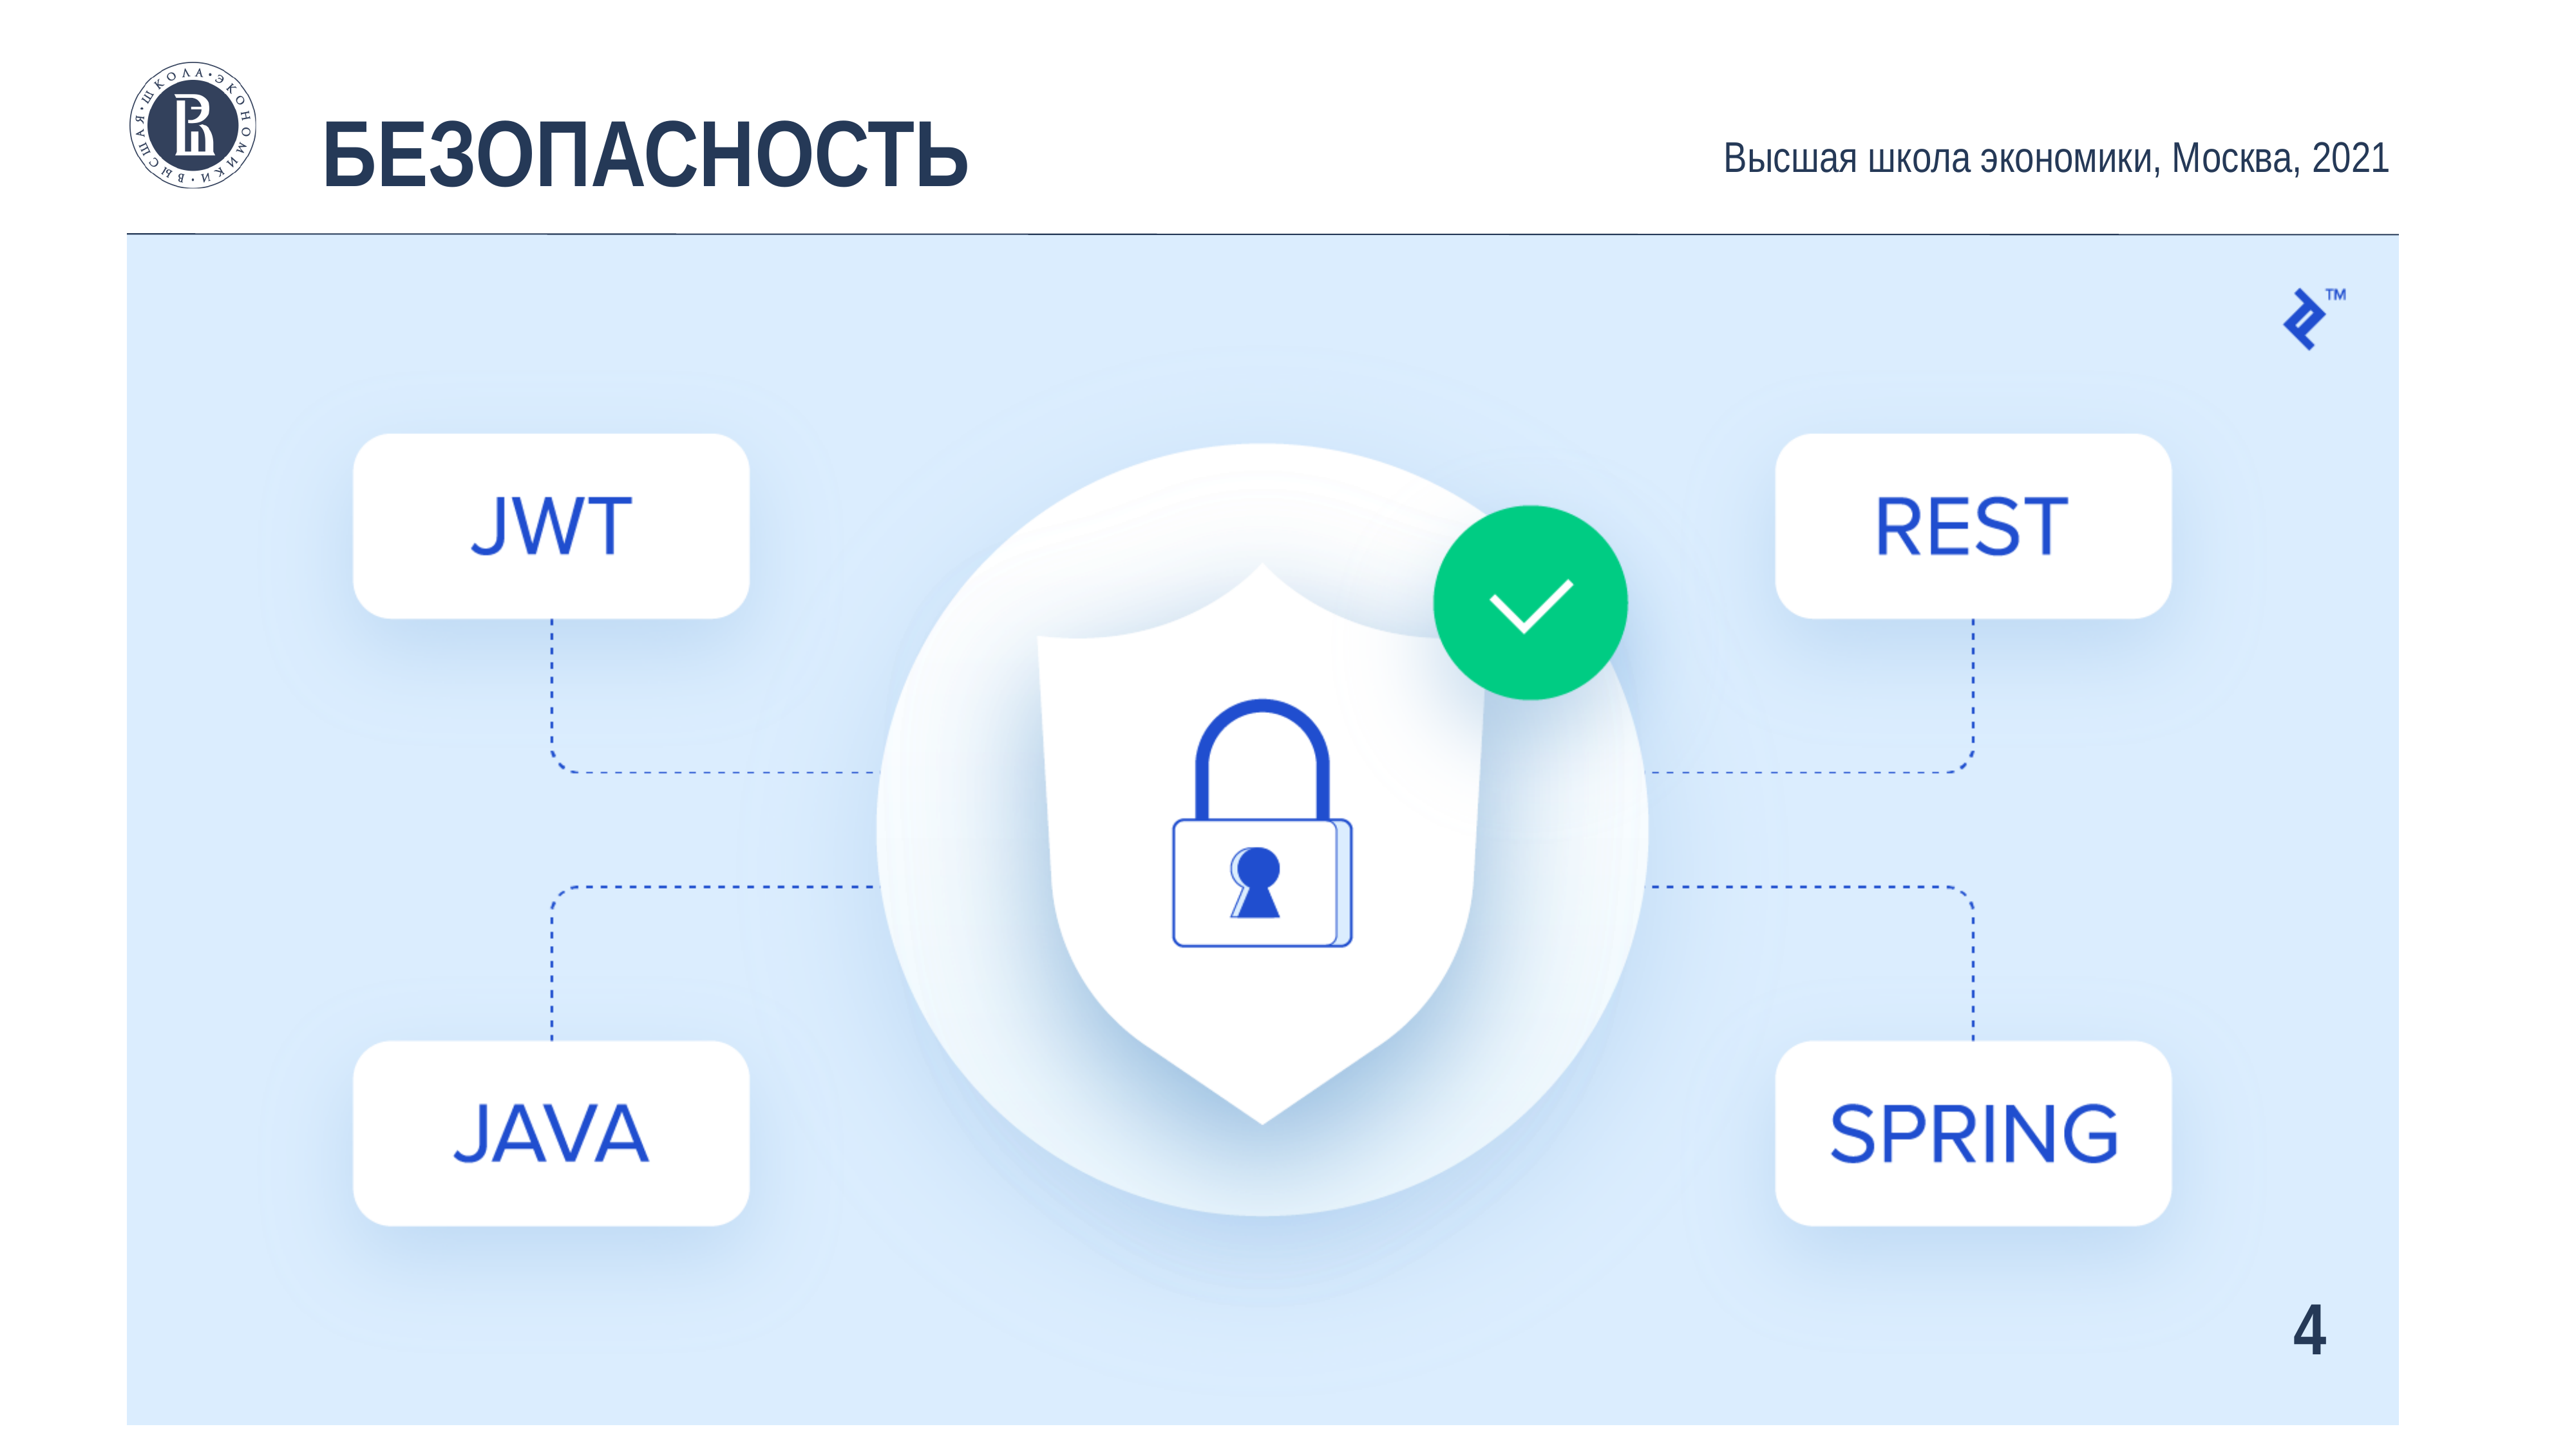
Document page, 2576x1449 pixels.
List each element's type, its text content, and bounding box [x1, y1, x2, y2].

text_box Высшая школа экономики, Москва, 2021 [1198, 122, 2399, 189]
picture [129, 62, 256, 189]
picture [126, 234, 2399, 1425]
text_box Безопасность [314, 84, 1631, 225]
